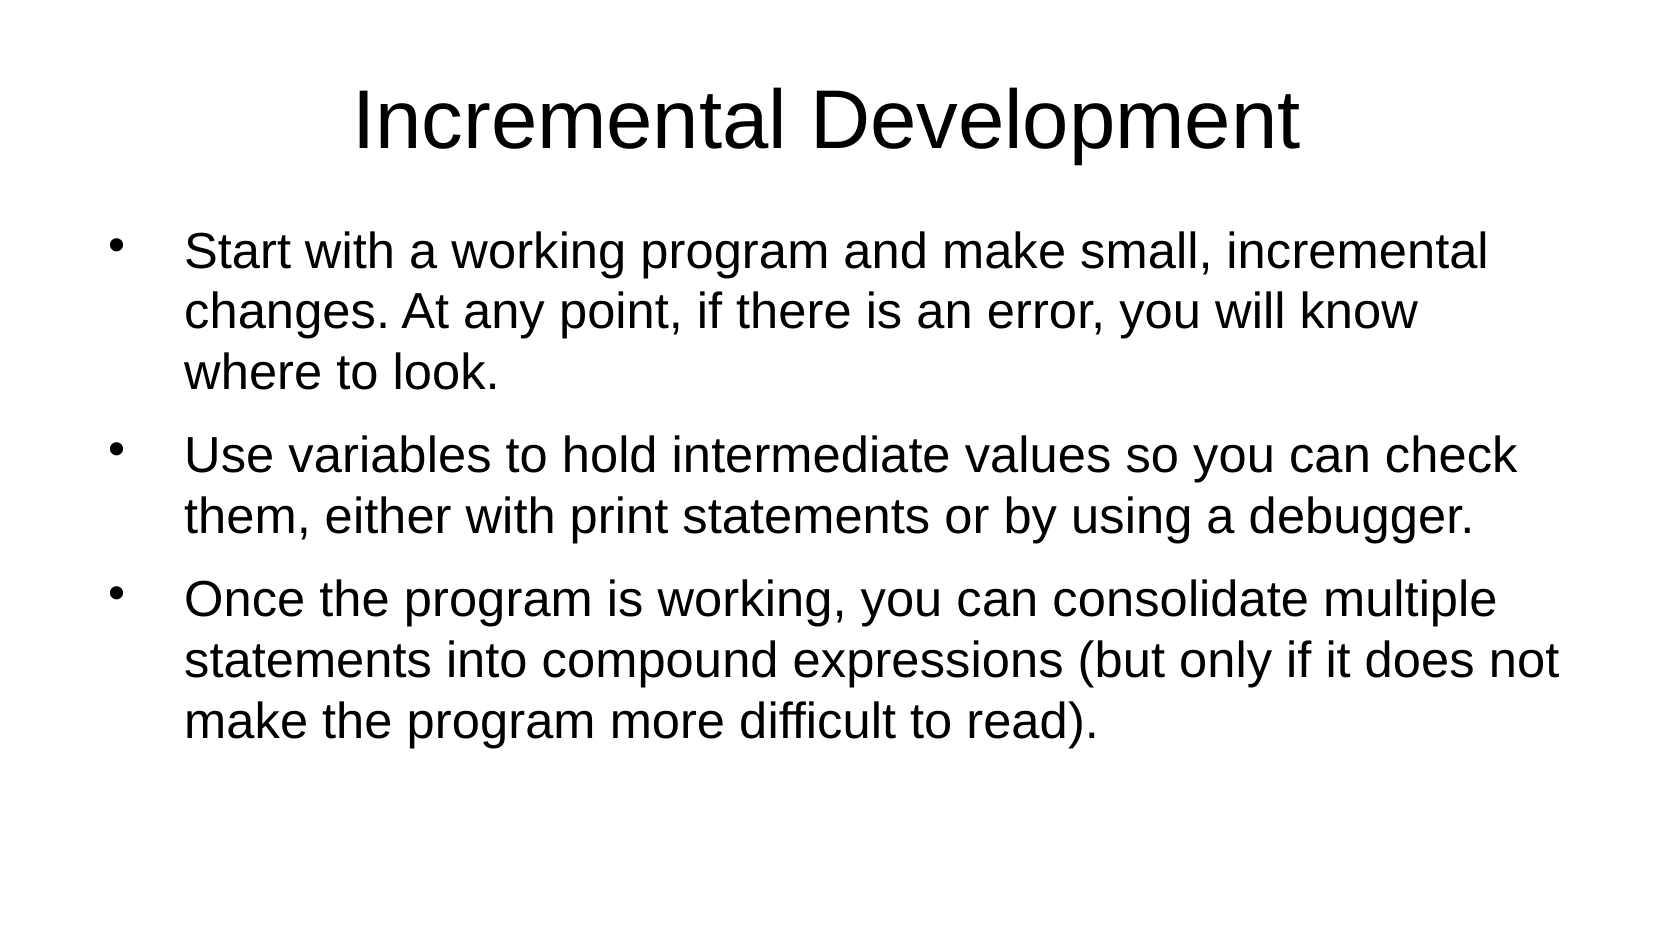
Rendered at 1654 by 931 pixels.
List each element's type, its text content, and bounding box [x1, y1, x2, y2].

text_box Start with a working program and make small, incremental changes. At any point, if there is an error, you will know where to look. Use variables to hold intermediate values so you can check them, either with print statements or by using a debugger. Once the program is working, you can consolidate multiple statements into compound expressions (but only if it does not make the program more difficult to read). [82, 217, 1571, 757]
text_box Incremental Development [82, 37, 1571, 193]
